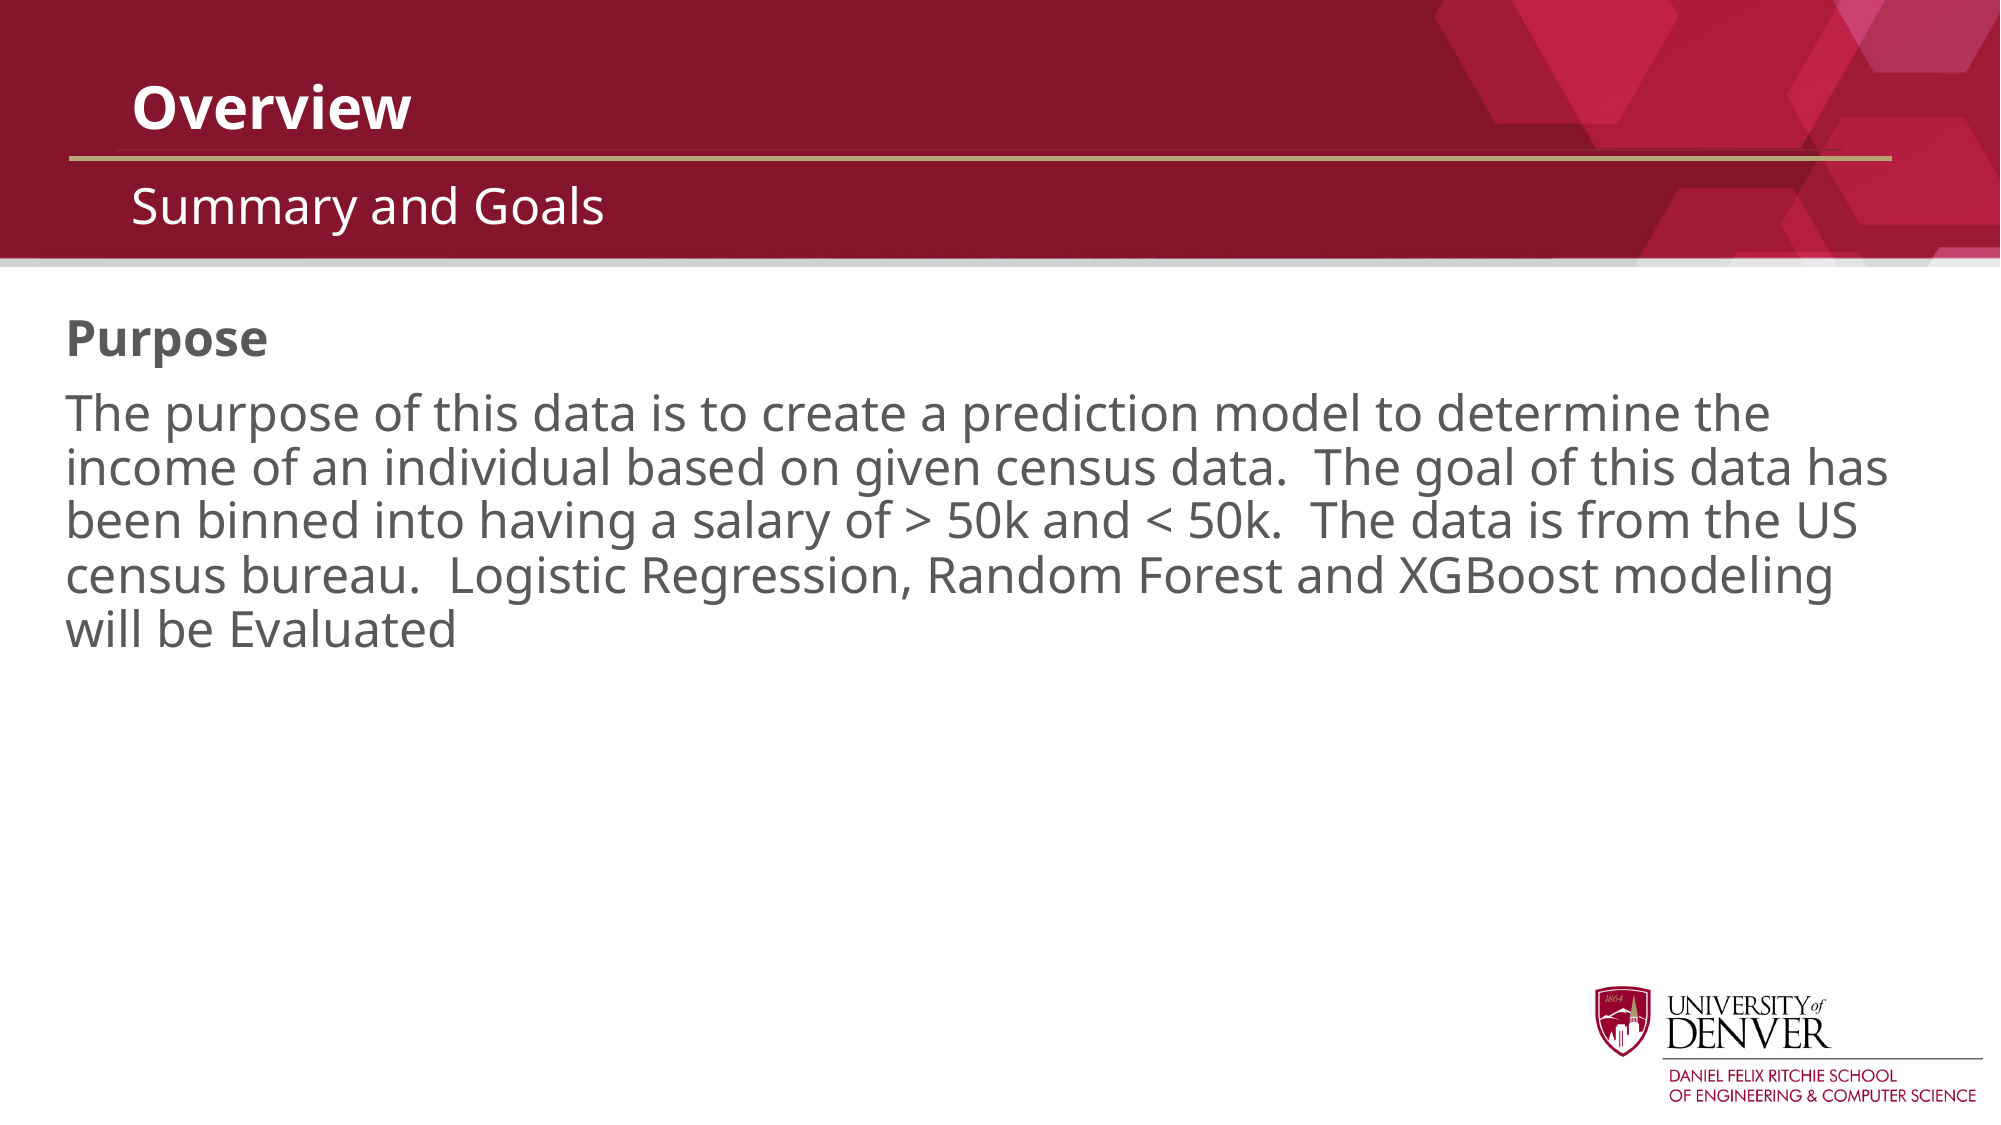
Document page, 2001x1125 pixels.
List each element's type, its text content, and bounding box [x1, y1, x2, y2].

picture [1592, 984, 1983, 1105]
list Summary and Goals [116, 166, 1842, 244]
picture [0, 0, 2000, 267]
list Purpose The purpose of this data is to create a prediction model to determine the income of an individual based on given census data. The goal of this data has been binned into having a salary of > 50k and < 50k. The data is from the US census bureau. Logistic Regression, Random Forest and XGBoost modeling will be Evaluated [49, 305, 1929, 975]
title Overview [116, 62, 1842, 150]
